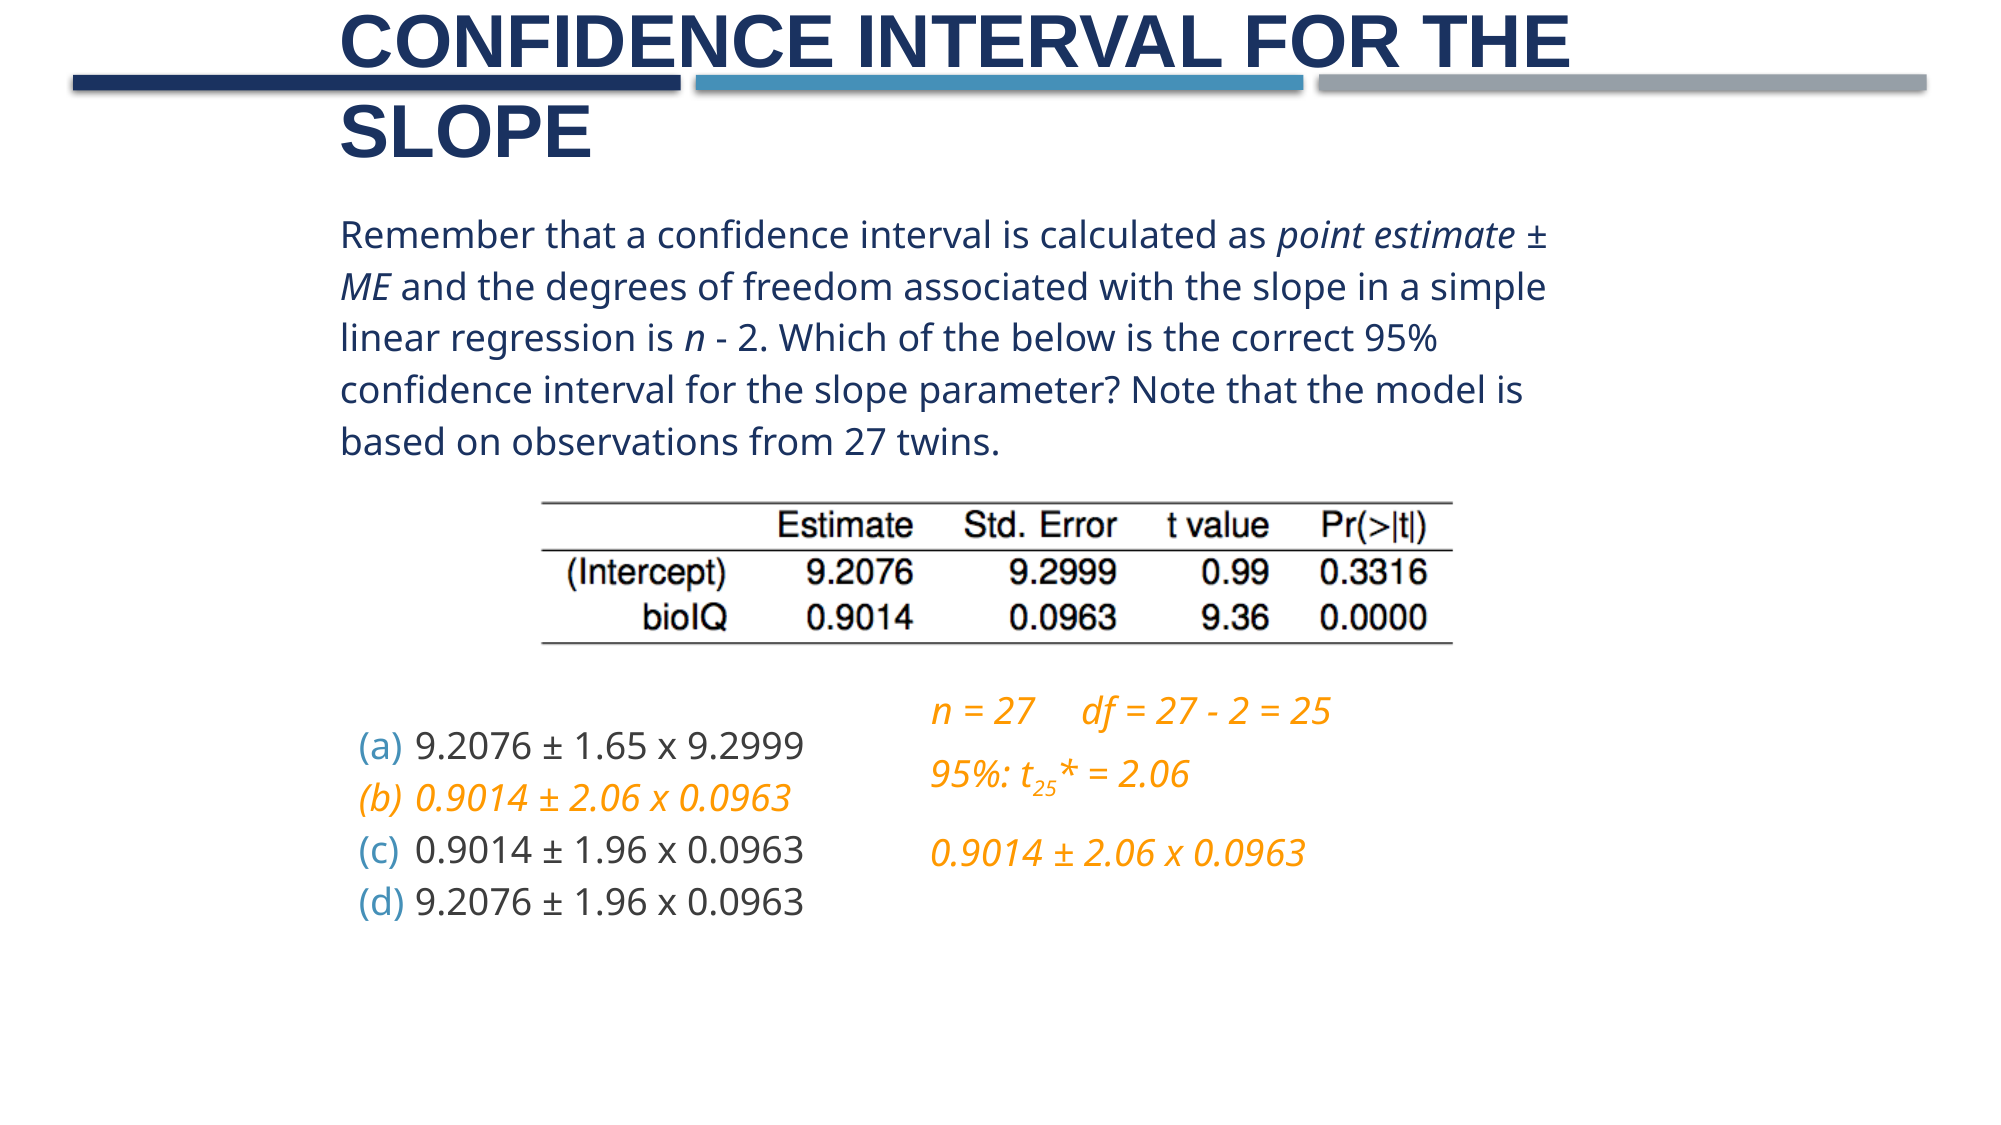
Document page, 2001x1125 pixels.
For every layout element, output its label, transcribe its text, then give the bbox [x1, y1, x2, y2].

list Remember that a confidence interval is calculated as point estimate ± ME and the degrees of freedom associated with the slope in a simple linear regression is n - 2. Which of the below is the correct 95% confidence interval for the slope parameter? Note that the model is based on observations from 27 twins. [325, 189, 1609, 472]
picture [537, 495, 1463, 651]
list 95%: t25* = 2.06 0.9014 ± 2.06 x 0.0963 [914, 727, 1518, 1010]
title Confidence interval for the slope [324, 0, 1675, 188]
list n = 27 df = 27 - 2 = 25 [916, 665, 1520, 743]
list 9.2076 ± 1.65 x 9.2999 0.9014 ± 2.06 x 0.0963 0.9014 ± 1.96 x 0.0963 9.2076 ± 1.96 x 0.0963 [325, 700, 830, 983]
